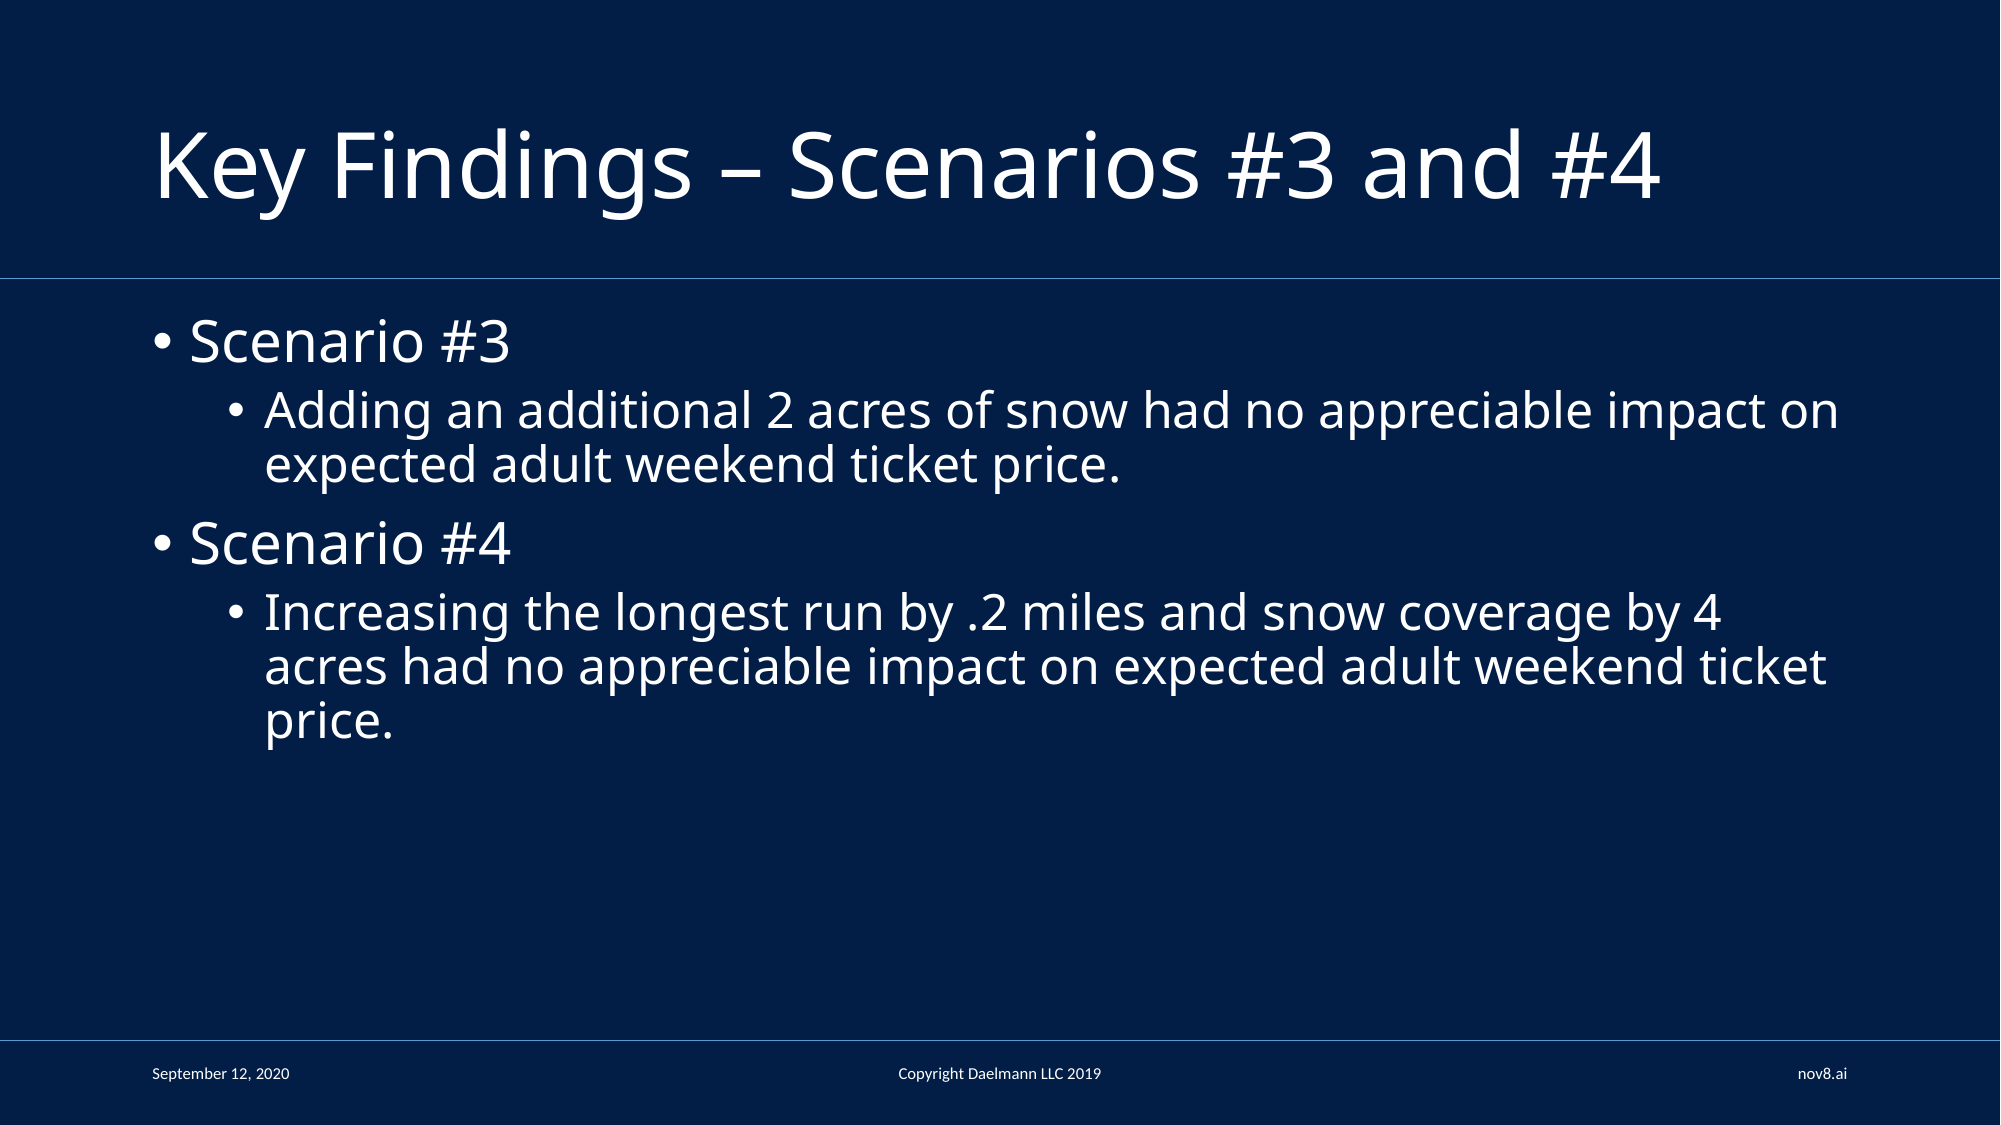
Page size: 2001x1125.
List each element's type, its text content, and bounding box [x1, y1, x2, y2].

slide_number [137, 1042, 588, 1103]
title Key Findings – Scenarios #3 and #4 [137, 59, 1863, 278]
slide_number 5 [1412, 1042, 1863, 1103]
footer Copyright Daelmann LLC 2019 [662, 1042, 1338, 1103]
list Scenario #3 Adding an additional 2 acres of snow had no appreciable impact on expected adult weekend ticket price. Scenario #4 Increasing the longest run by .2 miles and snow coverage by 4 acres had no appreciable impact on expected adult weekend ticket price. [137, 304, 1863, 1018]
